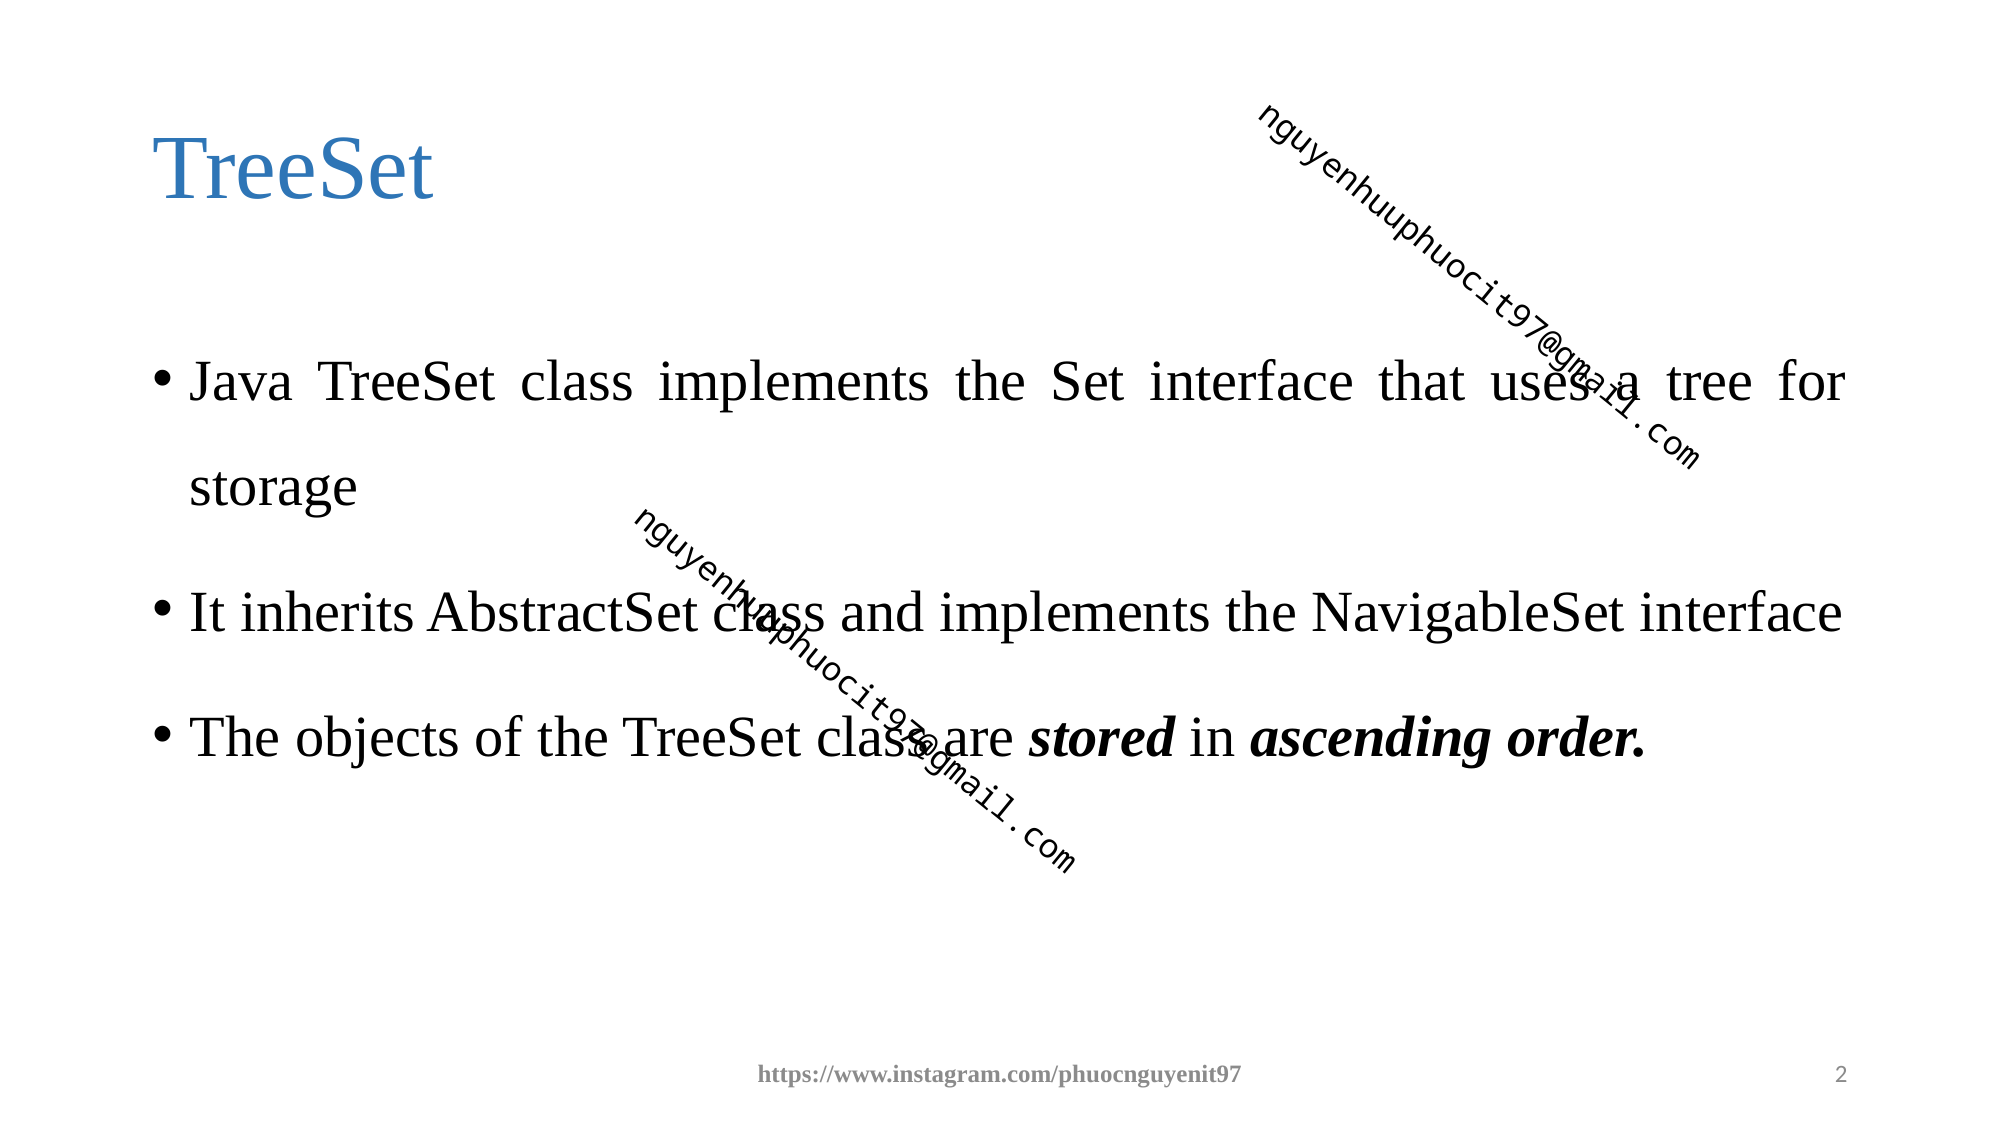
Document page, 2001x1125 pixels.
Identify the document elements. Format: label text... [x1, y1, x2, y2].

title TreeSet [137, 59, 1863, 278]
slide_number 2 [1412, 1042, 1863, 1103]
footer https://www.instagram.com/phuocnguyenit97 [662, 1042, 1338, 1103]
list Java TreeSet class implements the Set interface that uses a tree for storage It inherits AbstractSet class and implements the NavigableSet interface The objects of the TreeSet class are stored in ascending order. [137, 299, 1863, 1014]
